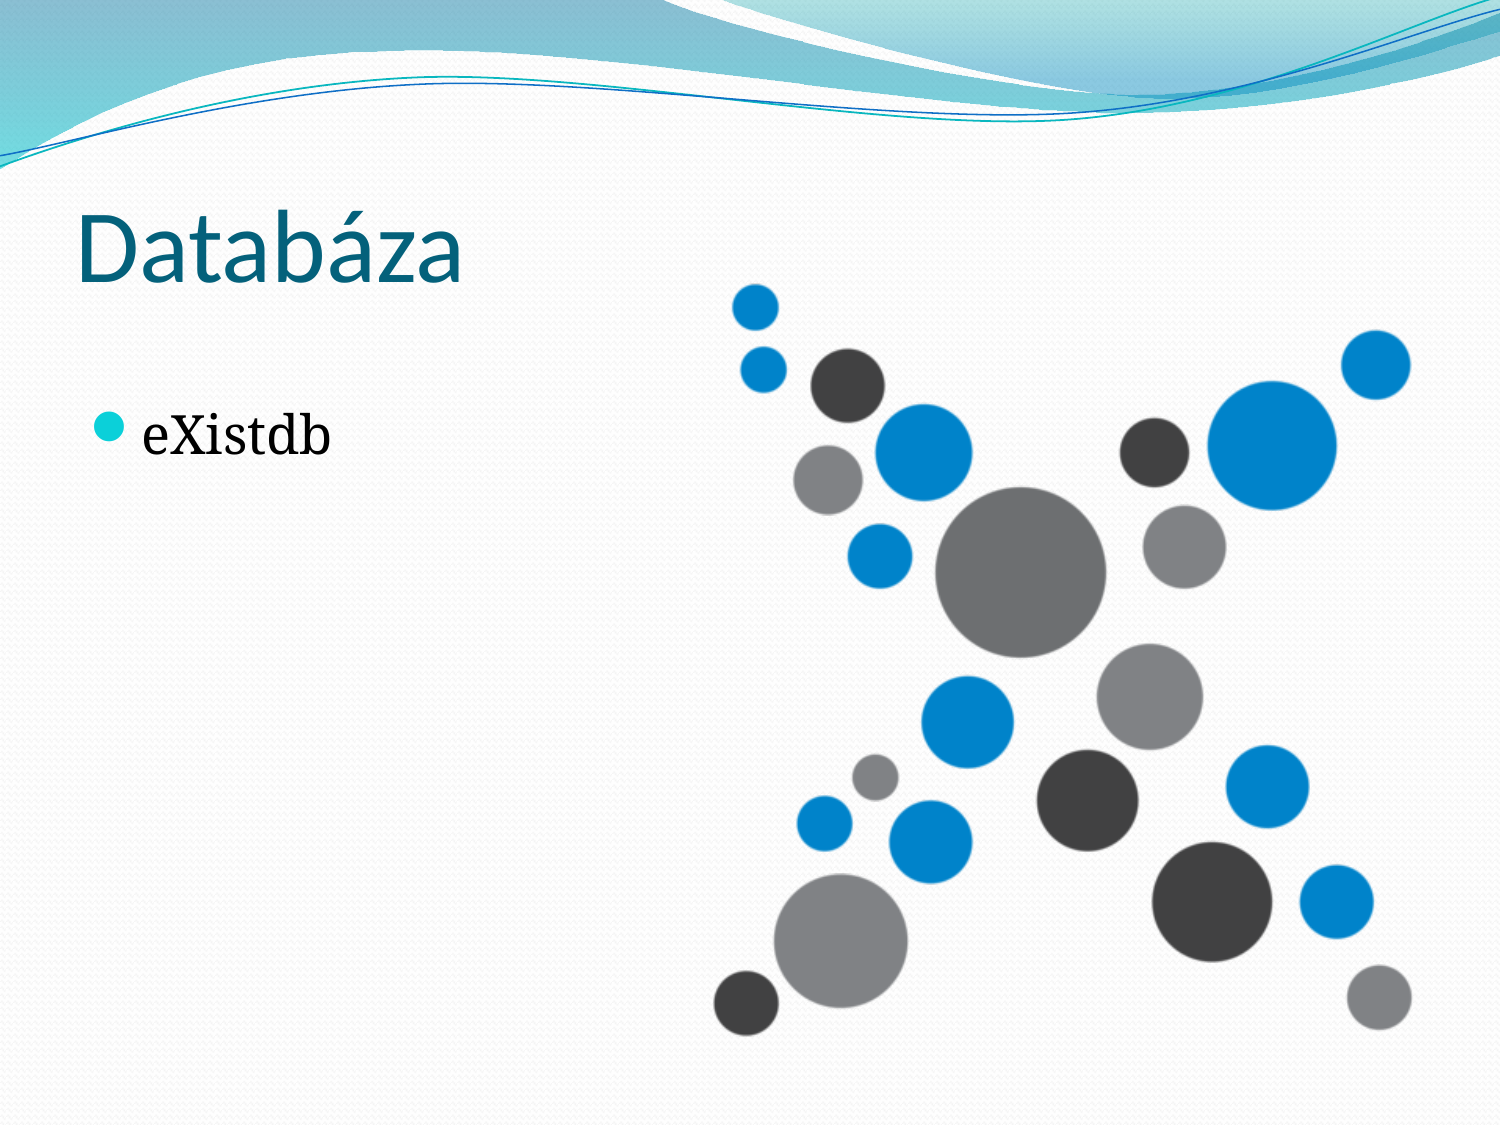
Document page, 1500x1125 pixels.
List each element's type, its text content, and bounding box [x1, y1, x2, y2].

picture [690, 266, 1429, 1049]
title Databáza [75, 115, 1425, 303]
list eXistdb [75, 317, 683, 1038]
